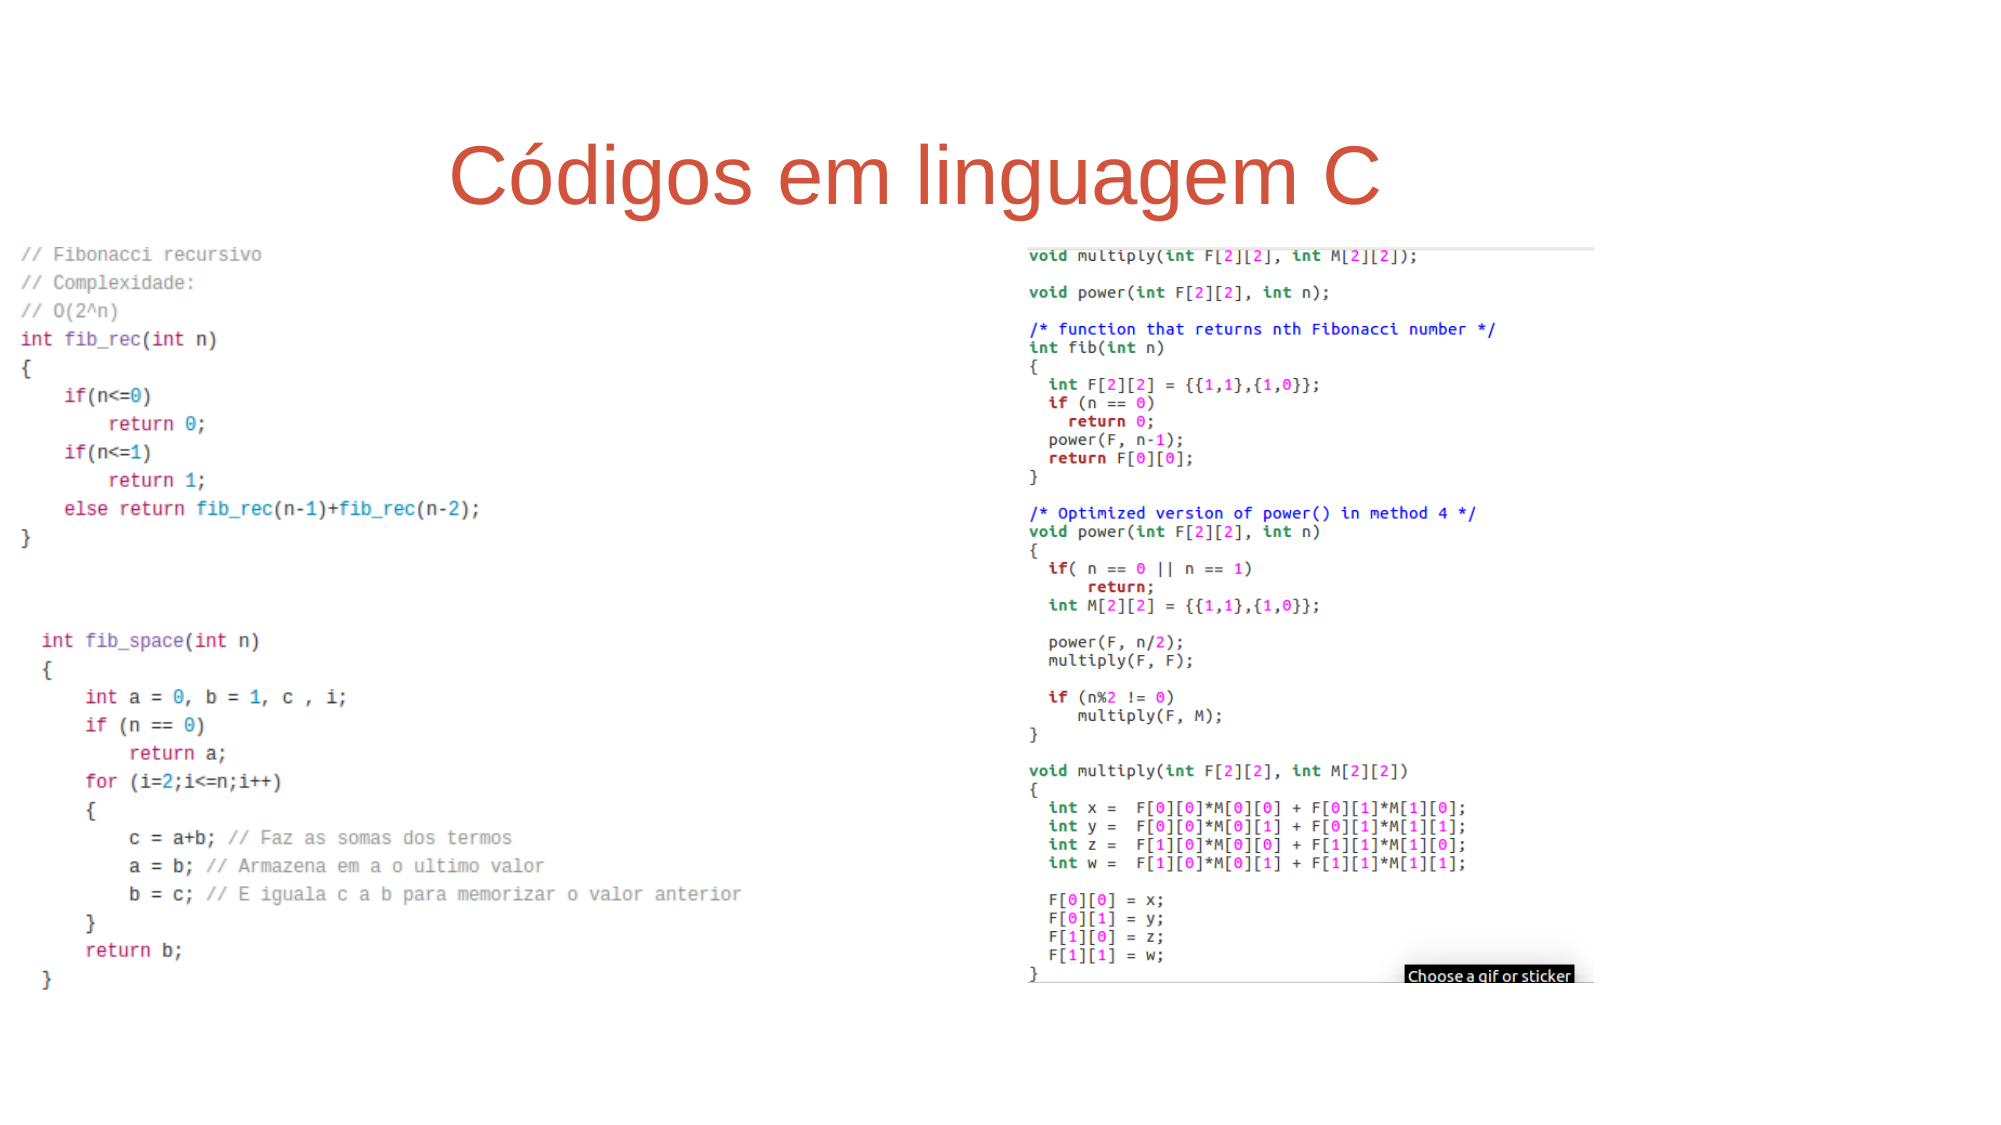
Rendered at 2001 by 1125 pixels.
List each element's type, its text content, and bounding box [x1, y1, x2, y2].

picture [1027, 247, 1594, 983]
text_box Códigos em linguagem C [448, 121, 1922, 215]
picture [26, 627, 827, 1005]
picture [5, 247, 544, 575]
